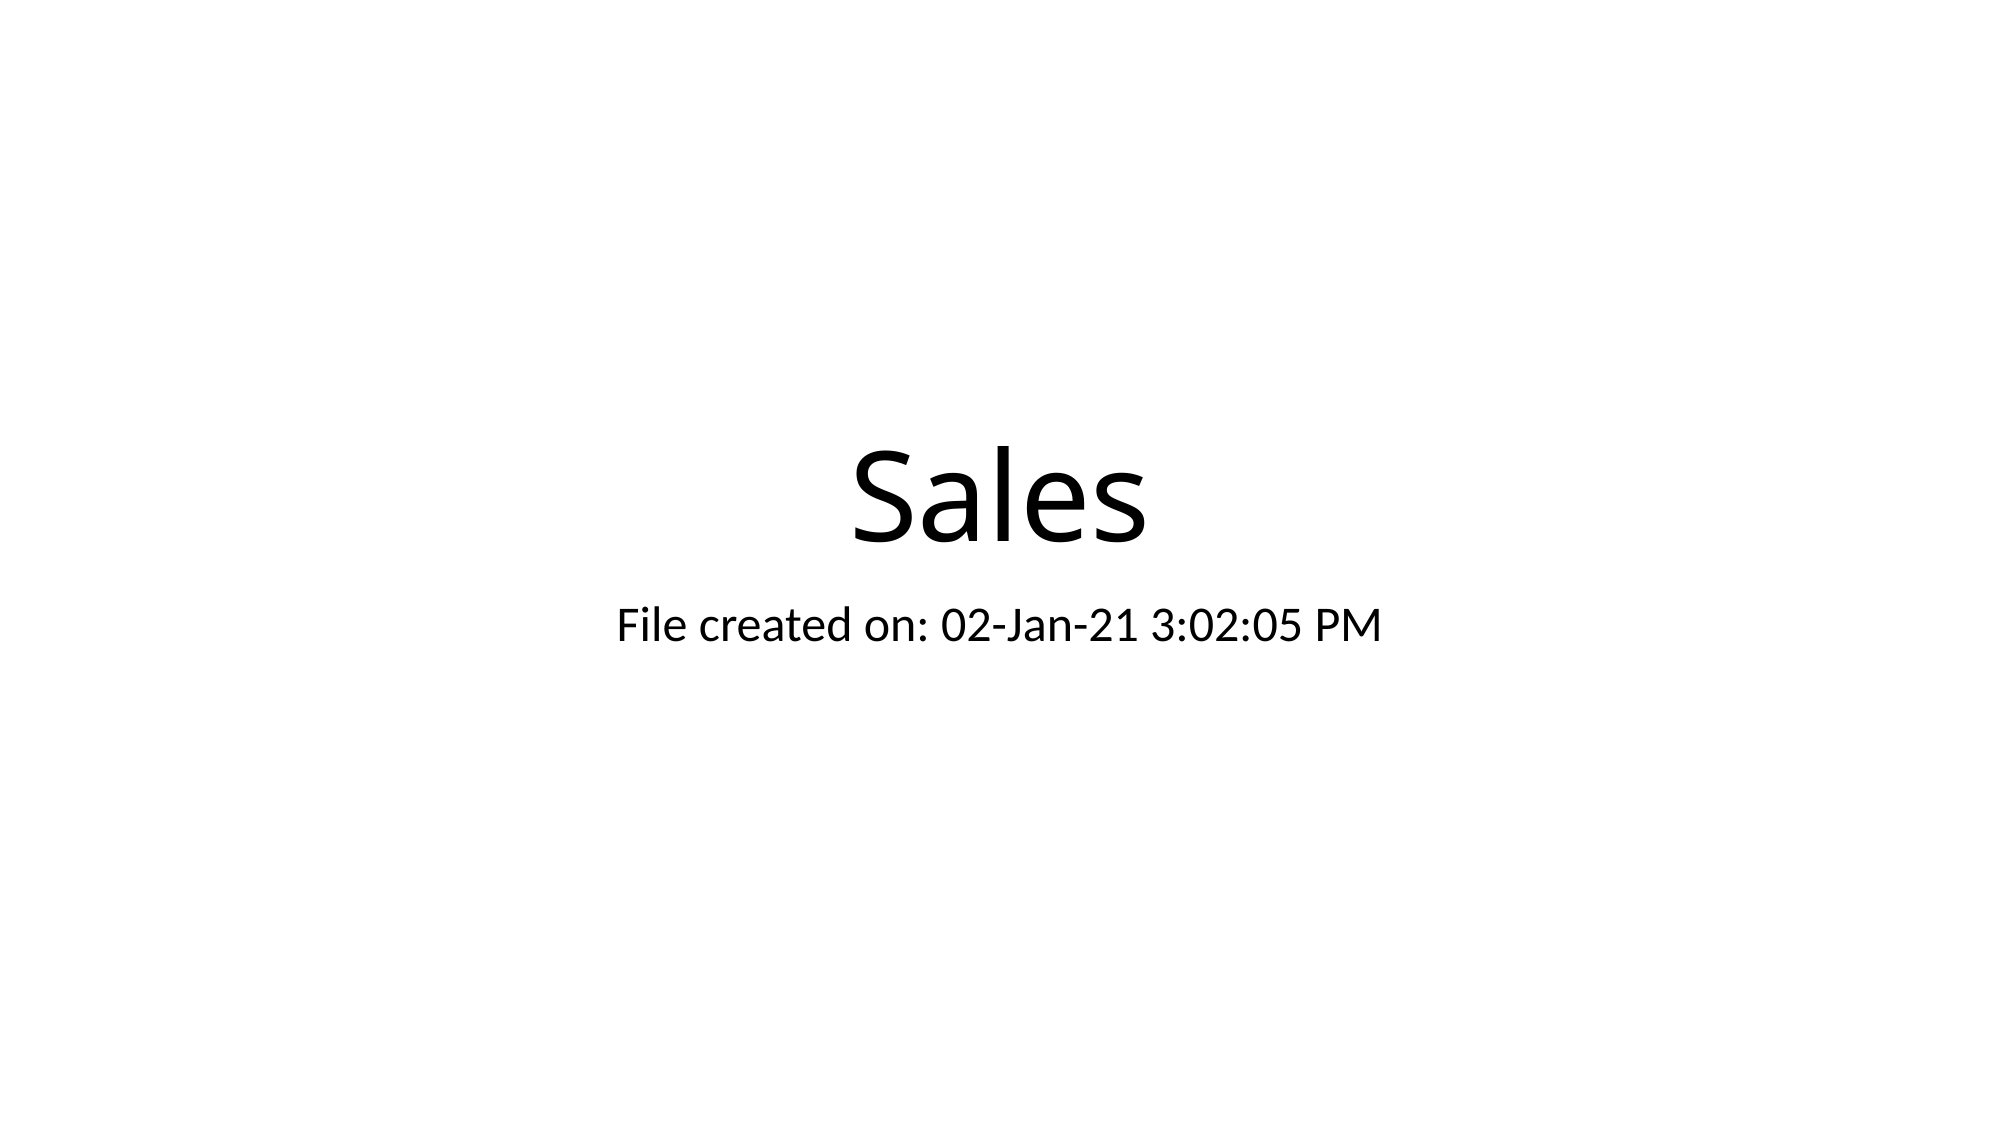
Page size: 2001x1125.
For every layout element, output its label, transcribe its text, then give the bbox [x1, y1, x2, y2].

title Sales [249, 184, 1750, 576]
subtitle File created on: 02-Jan-21 3:02:05 PM [249, 590, 1750, 863]
